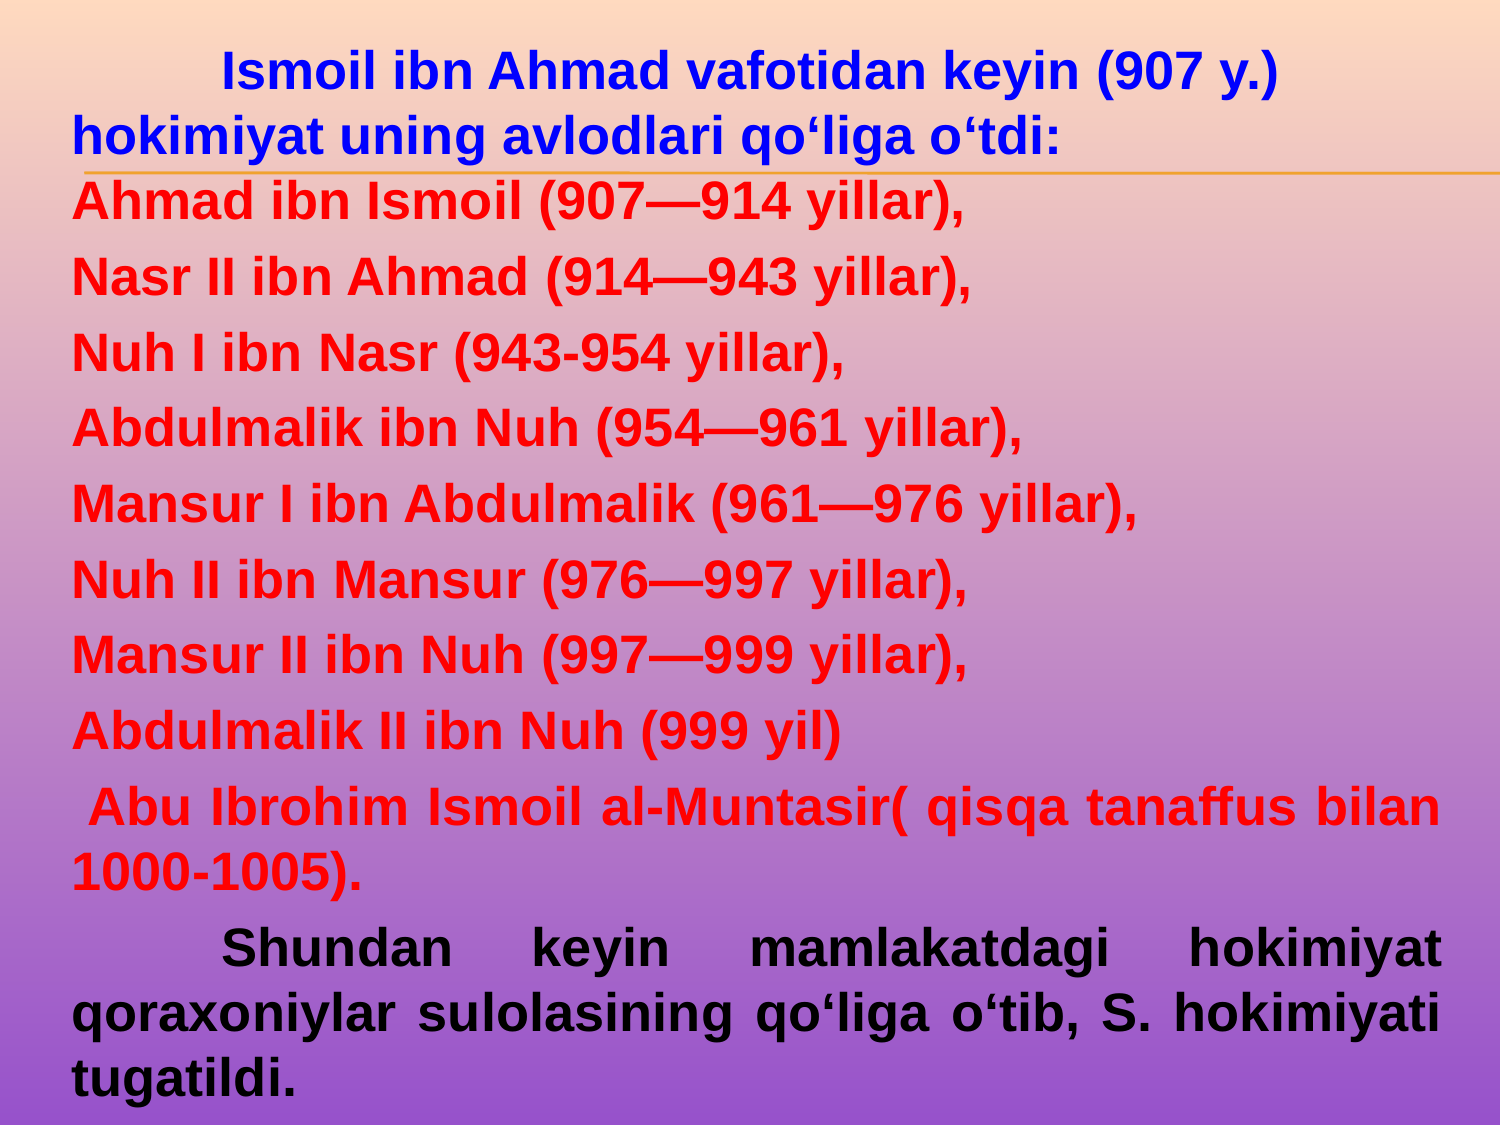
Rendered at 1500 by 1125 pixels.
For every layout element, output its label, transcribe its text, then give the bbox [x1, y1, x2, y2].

text_box [100, 101, 131, 162]
list Ismoil ibn Ahmad vafotidan keyin (907 y.) hokimiyat uning avlodlari qoʻliga oʻtdi: Ahmad ibn Ismoil (907—914 yillar), Nasr II ibn Ahmad (914—943 yillar), Nuh I ibn Nasr (943-954 yillar), Abdulmalik ibn Nuh (954—961 yillar), Mansur I ibn Abdulmalik (961—976 yillar), Nuh II ibn Mansur (976—997 yillar), Mansur II ibn Nuh (997—999 yillar), Abdulmalik II ibn Nuh (999 yil) Abu Ibrohim Ismoil al-Muntasir( qisqa tanaffus bilan 1000-1005). Shundan keyin mamlakatdagi hokimiyat qoraxoniylar sulolasining qoʻliga oʻtib, S. hokimiyati tugatildi. [0, 27, 1459, 1125]
